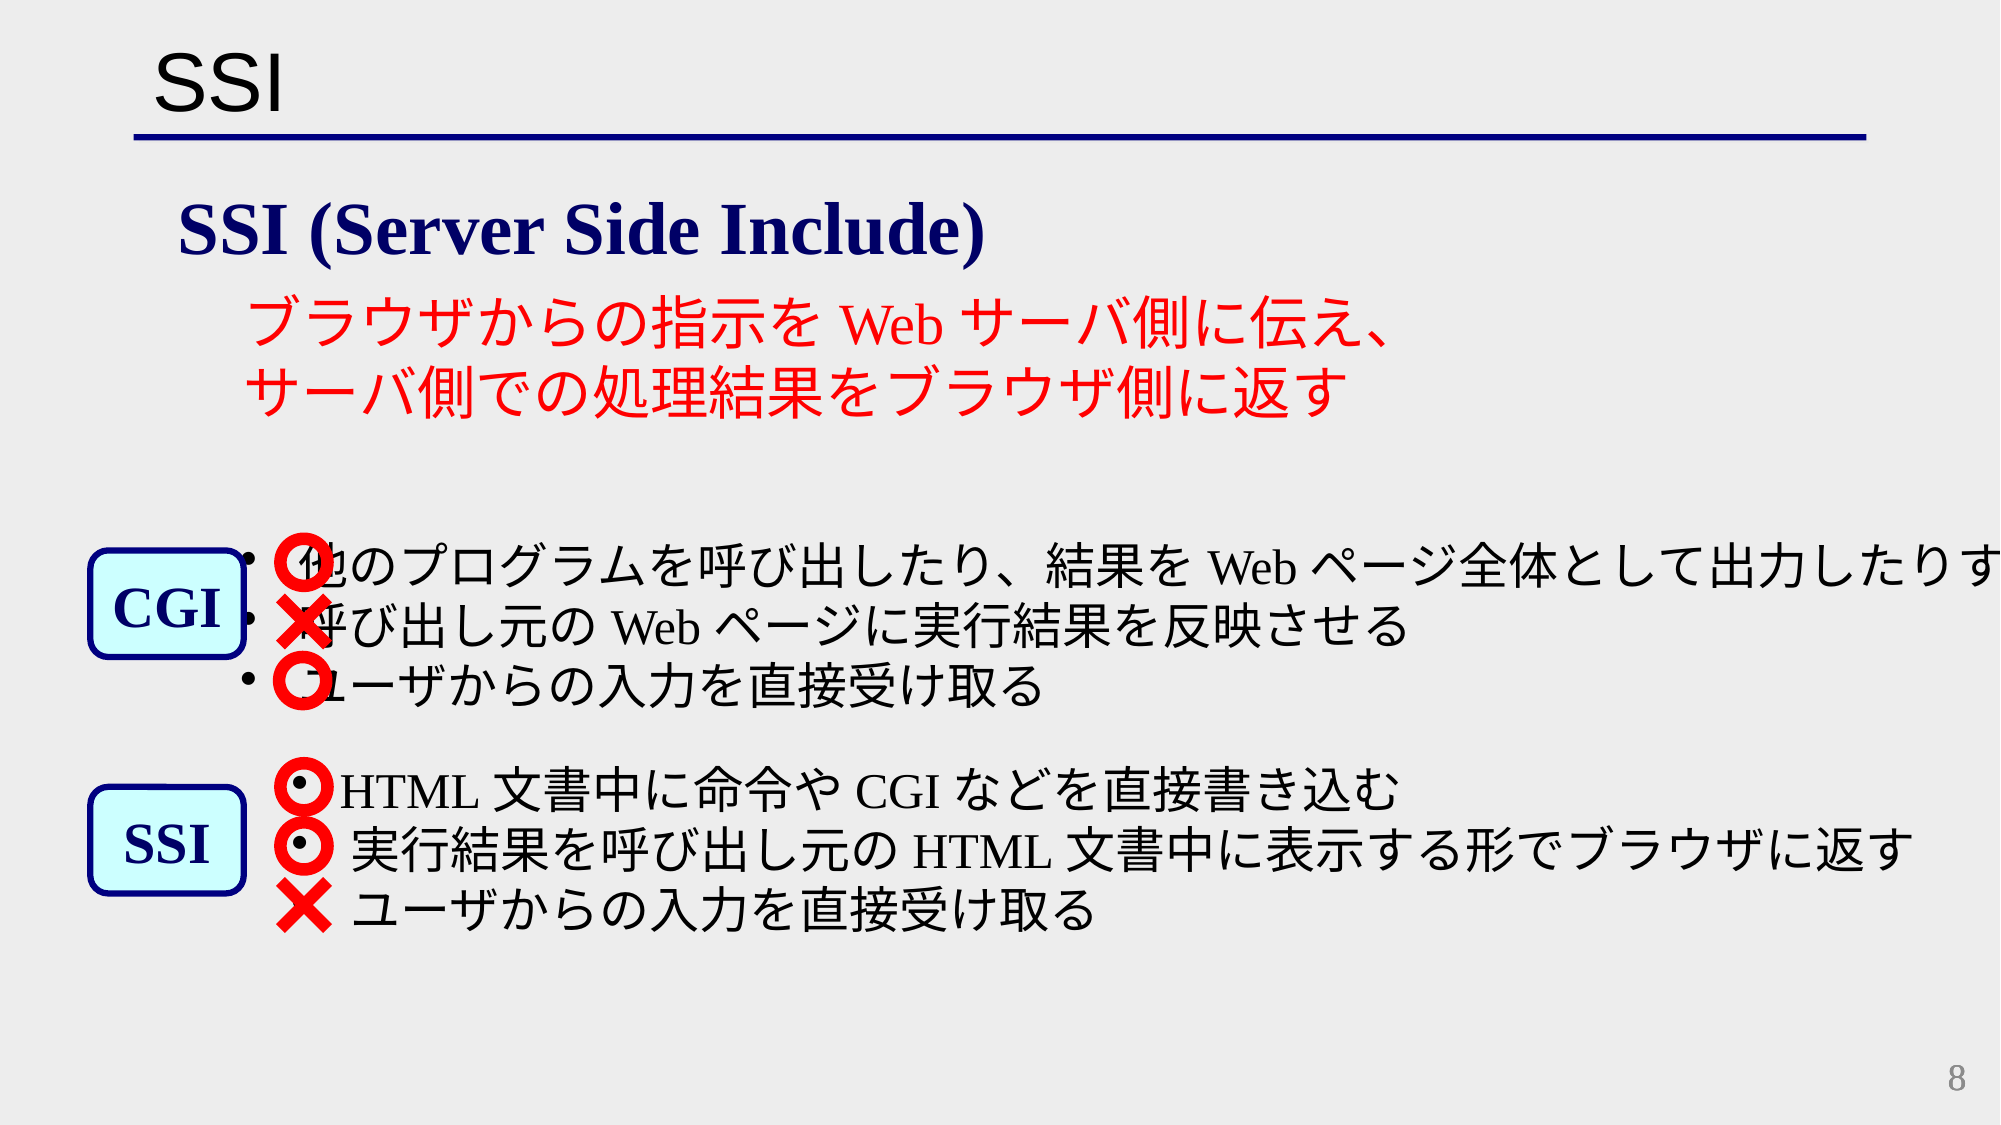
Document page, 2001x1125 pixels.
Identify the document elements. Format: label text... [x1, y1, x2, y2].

text_box [279, 656, 327, 705]
text_box HTML文書中に命令やCGIなどを直接書き込む 実行結果を呼び出し元のHTML文書中に表示する形でブラウザに返す ユーザからの入力を直接受け取る [276, 751, 1931, 946]
title SSI [137, 18, 1863, 138]
text_box SSI [90, 786, 244, 894]
text_box [280, 822, 328, 870]
text_box ブラウザからの指示をWebサーバ側に伝え、 サーバ側での処理結果をブラウザ側に返す [228, 278, 1439, 434]
text_box [280, 538, 328, 586]
text_box CGI [90, 550, 244, 657]
text_box SSI (Server Side Include) [162, 172, 1414, 278]
text_box 他のプログラムを呼び出したり、結果をWebページ全体として出力したりする 呼び出し元のWebページに実行結果を反映させる ユーザからの入力を直接受け取る [225, 526, 2000, 722]
text_box [280, 763, 328, 811]
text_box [280, 881, 328, 929]
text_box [280, 597, 328, 645]
text_box 8 [1531, 1045, 1982, 1106]
